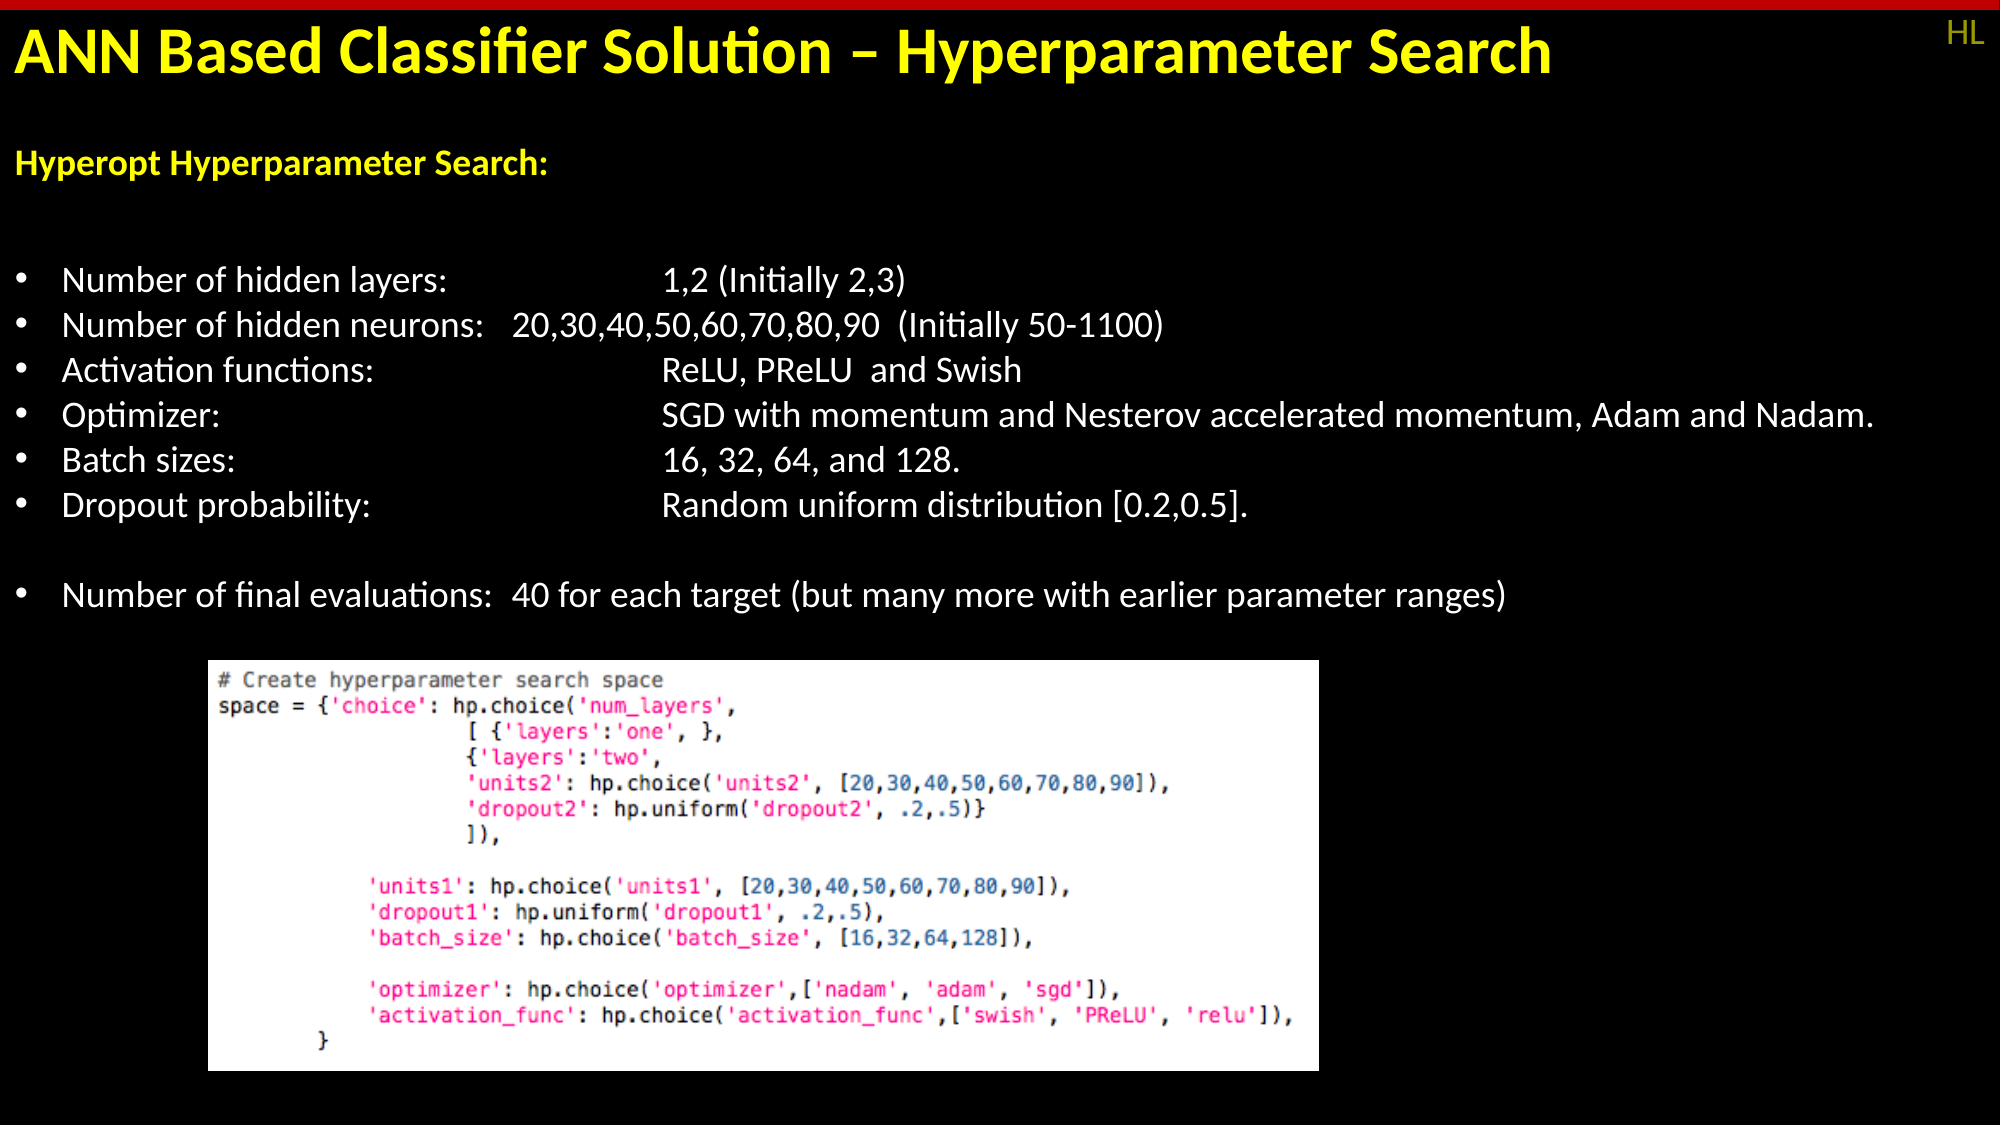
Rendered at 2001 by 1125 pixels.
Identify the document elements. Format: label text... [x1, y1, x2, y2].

text_box [0, 169, 1928, 360]
text_box ANN Based Classifier Solution – Hyperparameter Search Hyperopt Hyperparameter Search: Number of hidden layers: 1,2 (Initially 2,3) Number of hidden neurons: 20,30,40,50,60,70,80,90 (Initially 50-1100) Activation functions: ReLU, PReLU and Swish Optimizer: SGD with momentum and Nesterov accelerated momentum, Adam and Nadam. Batch sizes: 16, 32, 64, and 128. Dropout probability: Random uniform distribution [0.2,0.5]. Number of final evaluations: 40 for each target (but many more with earlier parameter ranges) [0, 360, 1928, 802]
picture [208, 660, 1319, 1071]
text_box ANN Based Classifier Solution – Hyperparameter Search Hyperopt Hyperparameter Search: Number of hidden layers: 1,2 (Initially 2,3) Number of hidden neurons: 20,30,40,50,60,70,80,90 (Initially 50-1100) Activation functions: ReLU, PReLU and Swish Optimizer: SGD with momentum and Nesterov accelerated momentum, Adam and Nadam. Batch sizes: 16, 32, 64, and 128. Dropout probability: Random uniform distribution [0.2,0.5]. Number of final evaluations: 40 for each target (but many more with earlier parameter ranges) [0, 0, 1928, 169]
text_box HL [1824, 0, 2000, 60]
